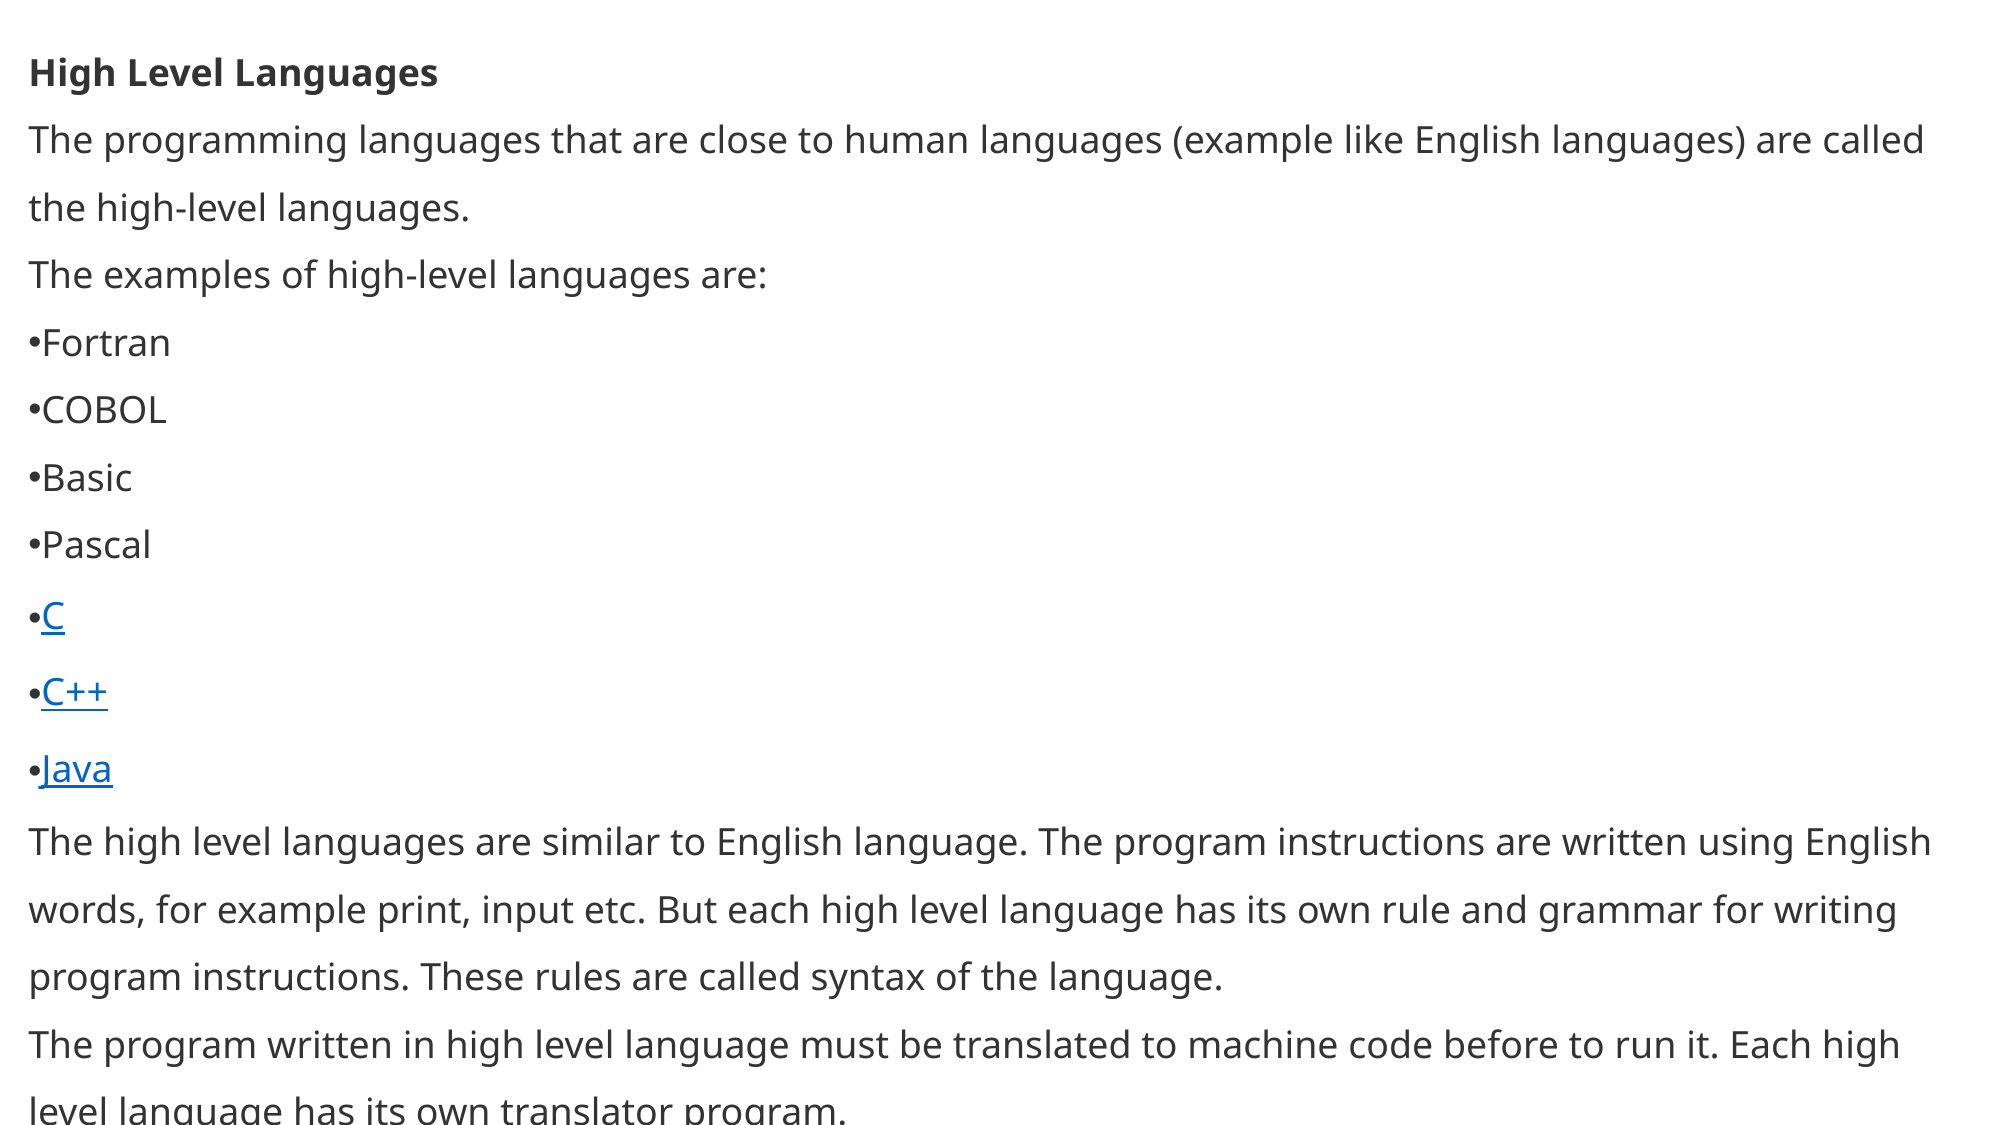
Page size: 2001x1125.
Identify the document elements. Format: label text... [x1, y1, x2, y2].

text_box High Level Languages The programming languages that are close to human languages (example like English languages) are called the high-level languages. The examples of high-level languages are: Fortran COBOL Basic Pascal C C++ Java The high level languages are similar to English language. The program instructions are written using English words, for example print, input etc. But each high level language has its own rule and grammar for writing program instructions. These rules are called syntax of the language. The program written in high level language must be translated to machine code before to run it. Each high level language has its own translator program. [13, 18, 2000, 1125]
